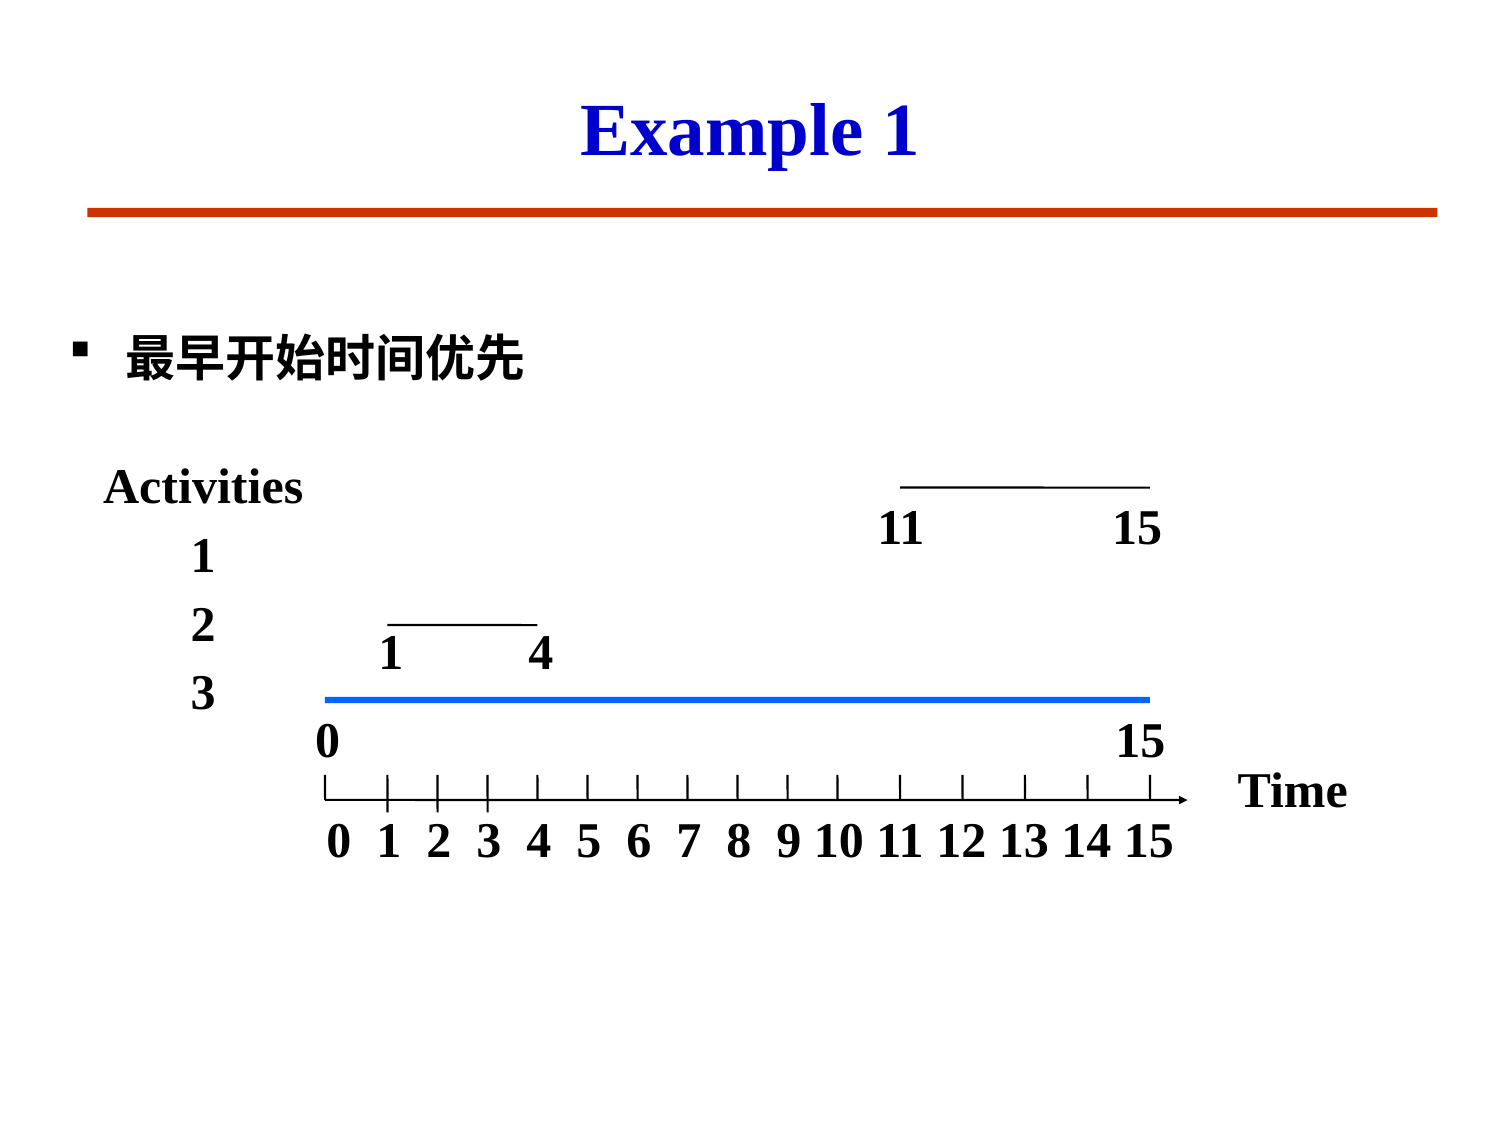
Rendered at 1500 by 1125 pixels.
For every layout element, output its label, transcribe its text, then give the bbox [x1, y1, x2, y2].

title Example 1 [99, 62, 1400, 188]
text_box 0 1 2 3 4 5 6 7 8 9 10 11 12 13 14 15 [311, 799, 1189, 875]
text_box Time [1222, 749, 1363, 825]
text_box Activities 1 2 3 [88, 437, 319, 728]
text_box 11 15 [862, 487, 1181, 563]
text_box 1 4 [363, 612, 569, 688]
text_box 0 15 [287, 699, 1180, 775]
list 最早开始时间优先 [53, 318, 1401, 644]
